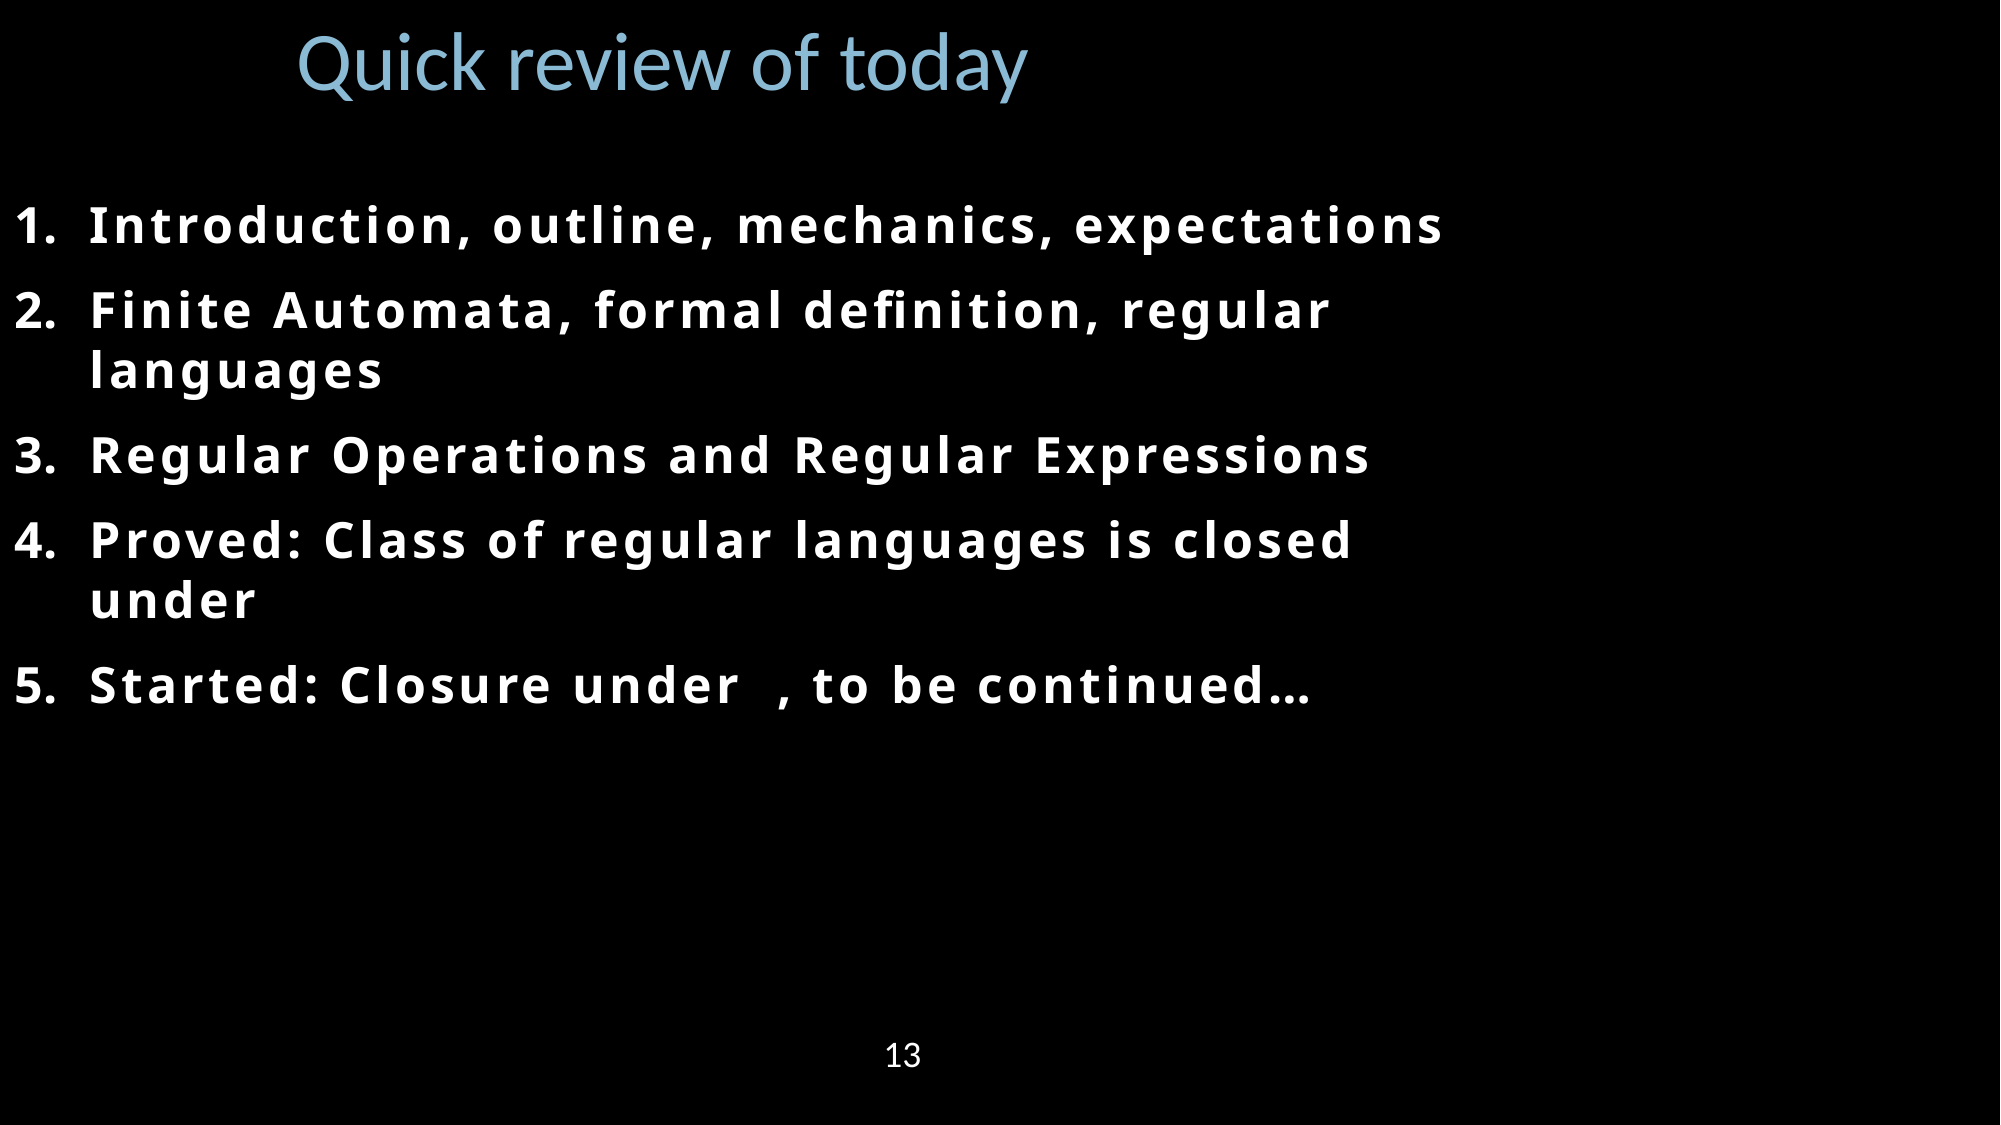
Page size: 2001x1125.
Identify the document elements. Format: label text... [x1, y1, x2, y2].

text_box Quick review of today [0, 0, 1327, 115]
text_box 13 [868, 1022, 937, 1083]
